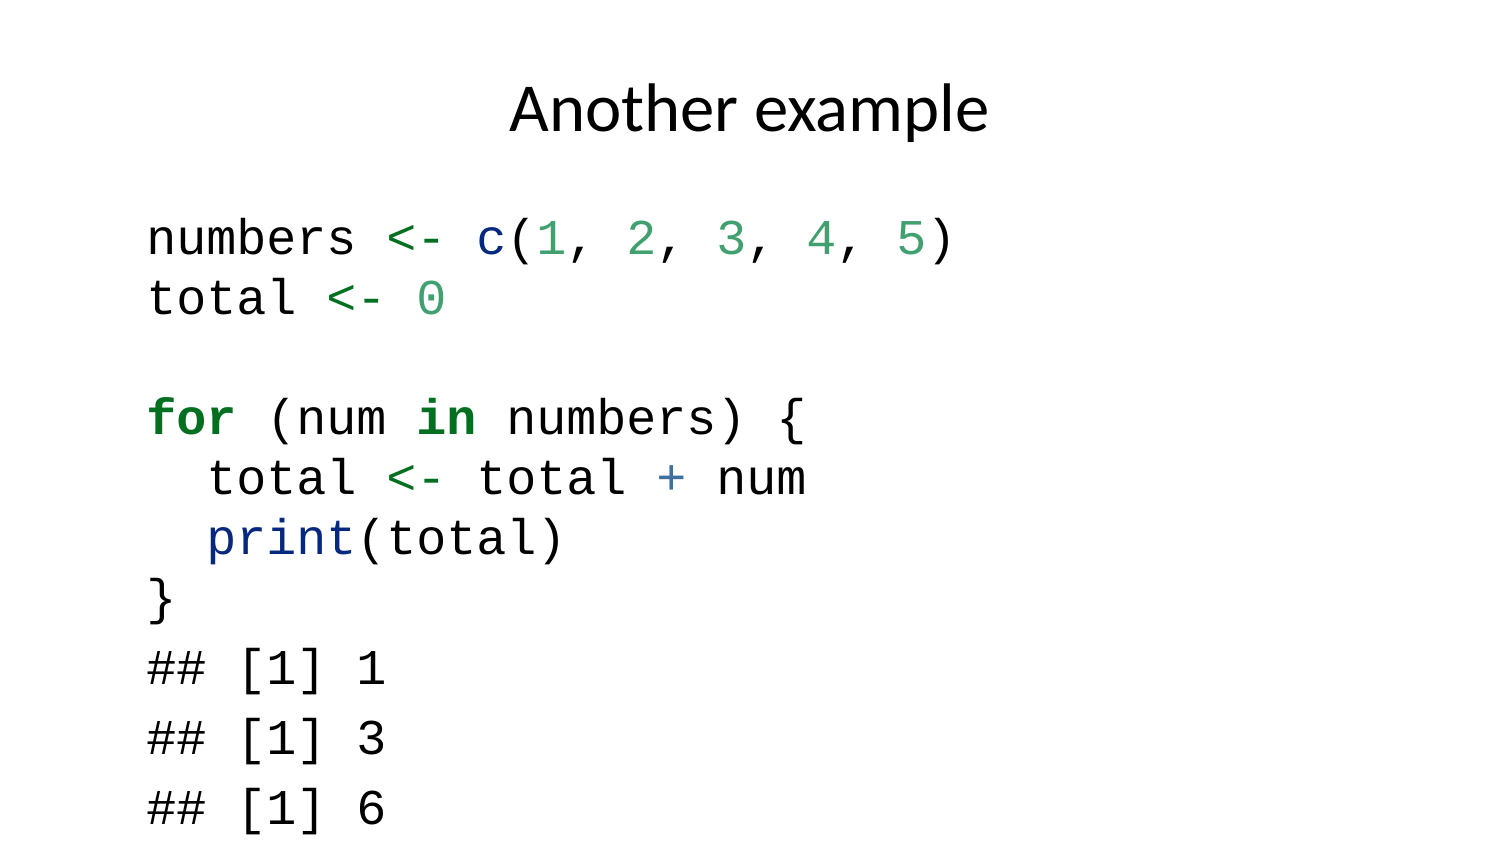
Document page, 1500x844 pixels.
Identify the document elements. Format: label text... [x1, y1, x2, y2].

list numbers <- c(1, 2, 3, 4, 5) total <- 0 for (num in numbers) { total <- total + num print(total) } ## [1] 1 ## [1] 3 ## [1] 6 ## [1] 10 ## [1] 15 print(total) ## [1] 15 [75, 196, 1425, 754]
title Another example [75, 33, 1425, 175]
